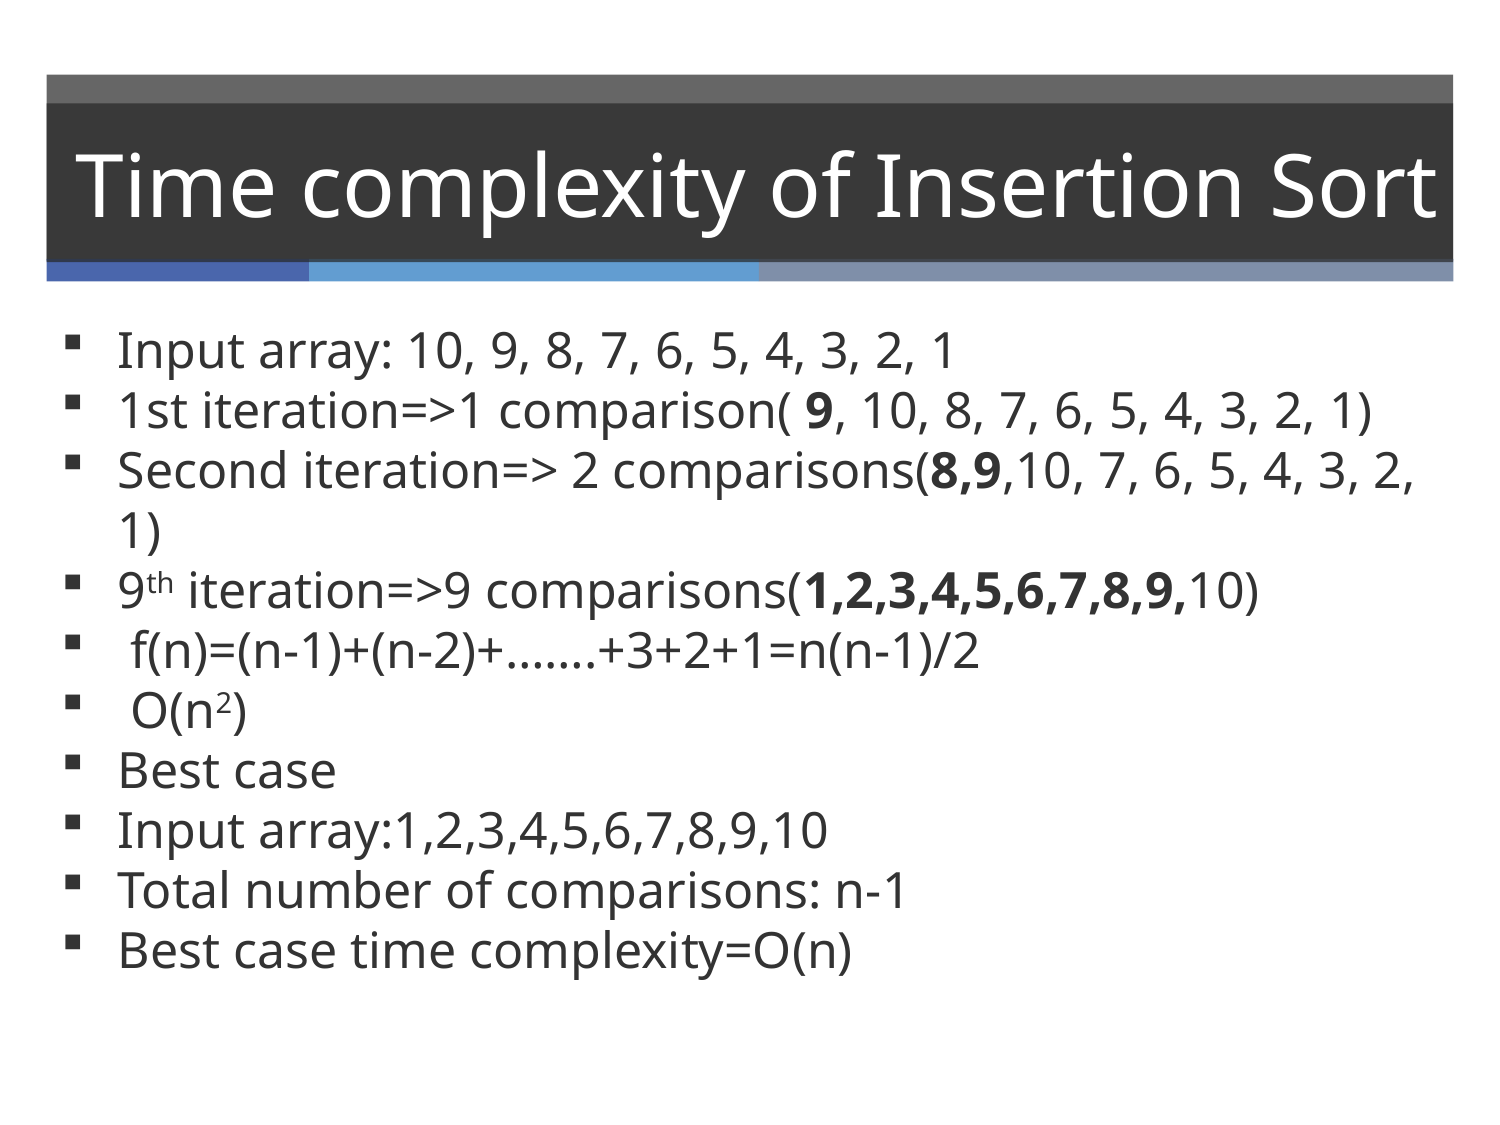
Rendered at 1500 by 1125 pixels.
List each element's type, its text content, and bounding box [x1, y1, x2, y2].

title Time complexity of Insertion Sort [46, 103, 1454, 263]
text_box Input array: 10, 9, 8, 7, 6, 5, 4, 3, 2, 1 1st iteration=>1 comparison( 9, 10, 8, 7, 6, 5, 4, 3, 2, 1) Second iteration=> 2 comparisons(8,9,10, 7, 6, 5, 4, 3, 2, 1) 9th iteration=>9 comparisons(1,2,3,4,5,6,7,8,9,10) f(n)=(n-1)+(n-2)+…….+3+2+1=n(n-1)/2 O(n2) Best case Input array:1,2,3,4,5,6,7,8,9,10 Total number of comparisons: n-1 Best case time complexity=O(n) [46, 311, 1454, 987]
